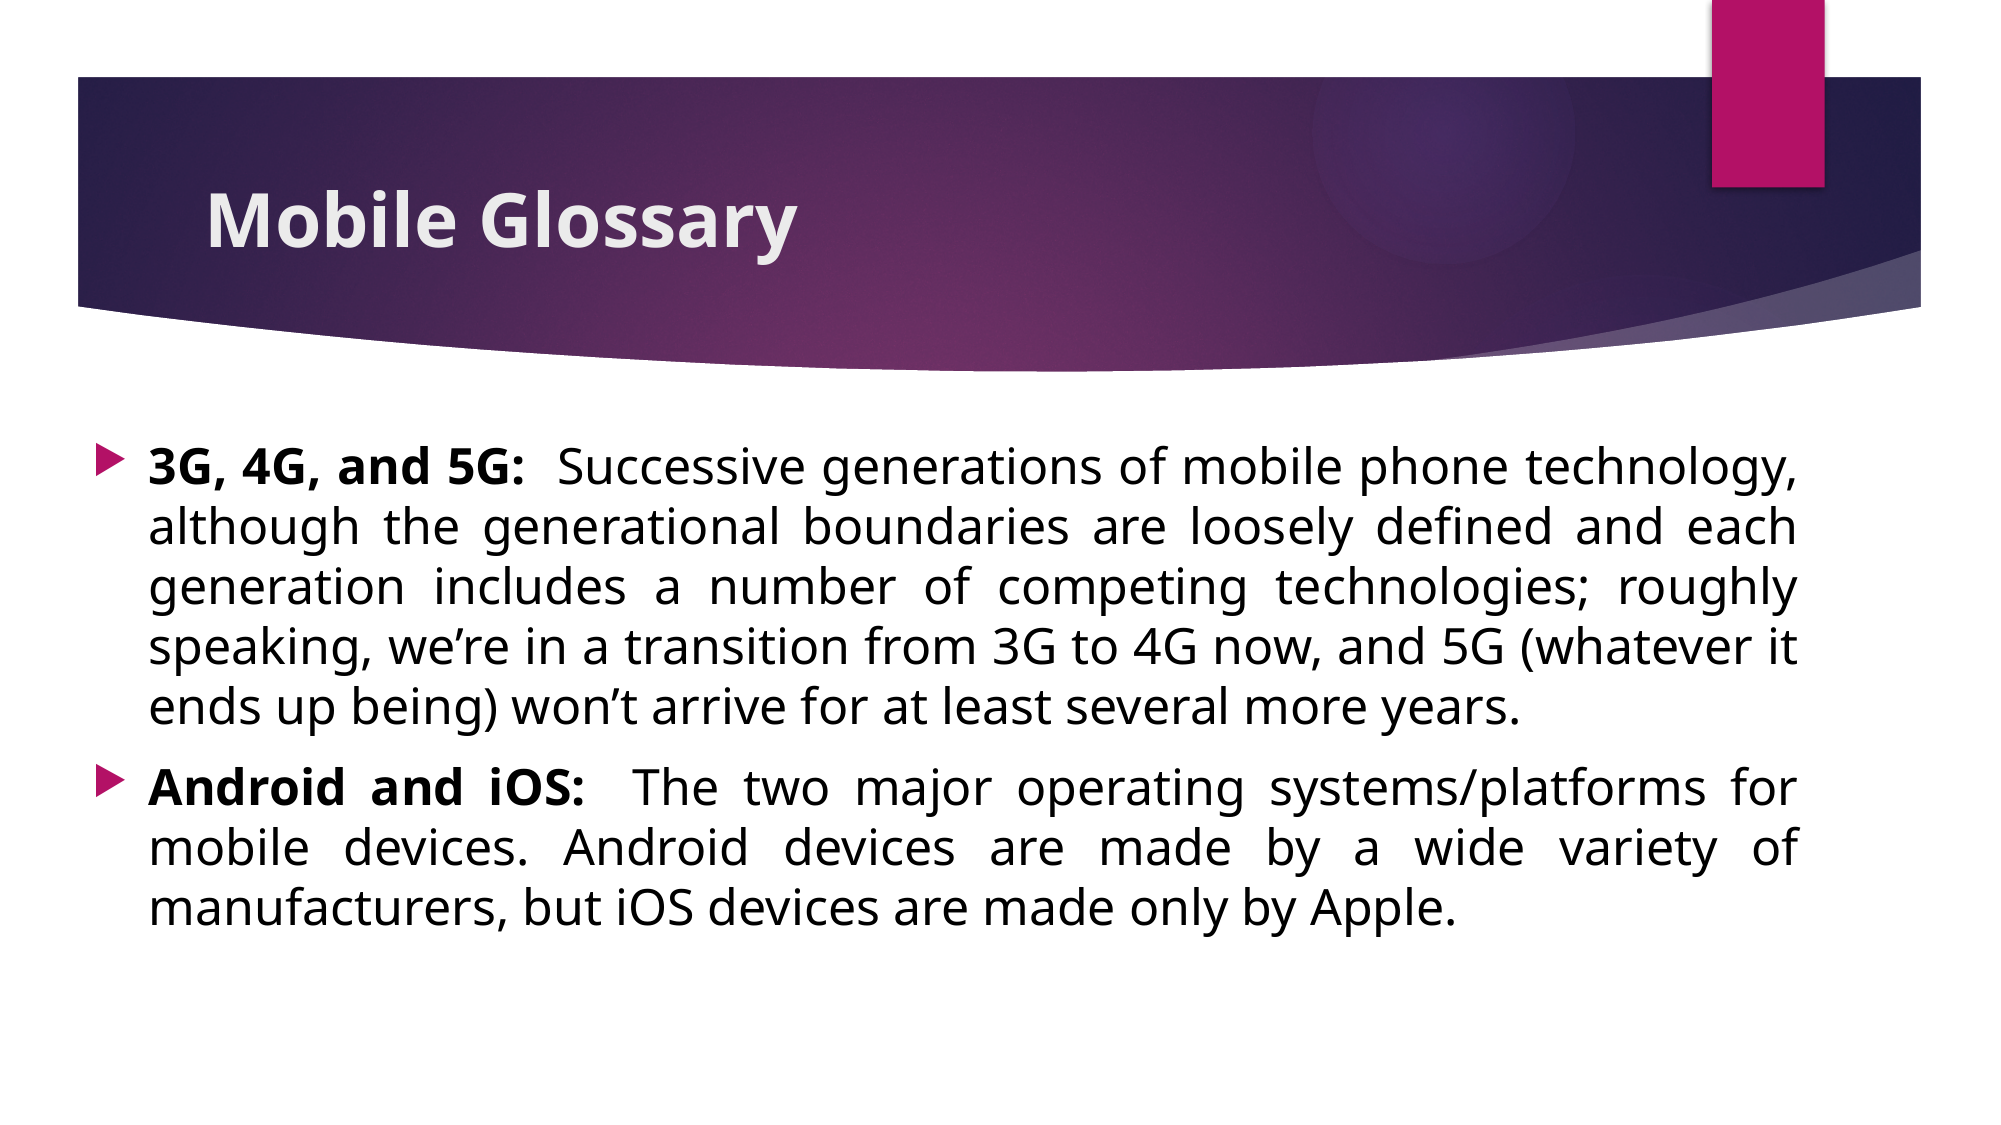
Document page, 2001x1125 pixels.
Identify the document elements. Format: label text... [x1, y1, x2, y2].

list 3G, 4G, and 5G: Successive generations of mobile phone technology, although the generational boundaries are loosely defined and each generation includes a number of competing technologies; roughly speaking, we’re in a transition from 3G to 4G now, and 5G (whatever it ends up being) won’t arrive for at least several more years. Android and iOS: The two major operating systems/platforms for mobile devices. Android devices are made by a wide variety of manufacturers, but iOS devices are made only by Apple. [77, 427, 1815, 988]
title Mobile Glossary [189, 159, 1627, 276]
